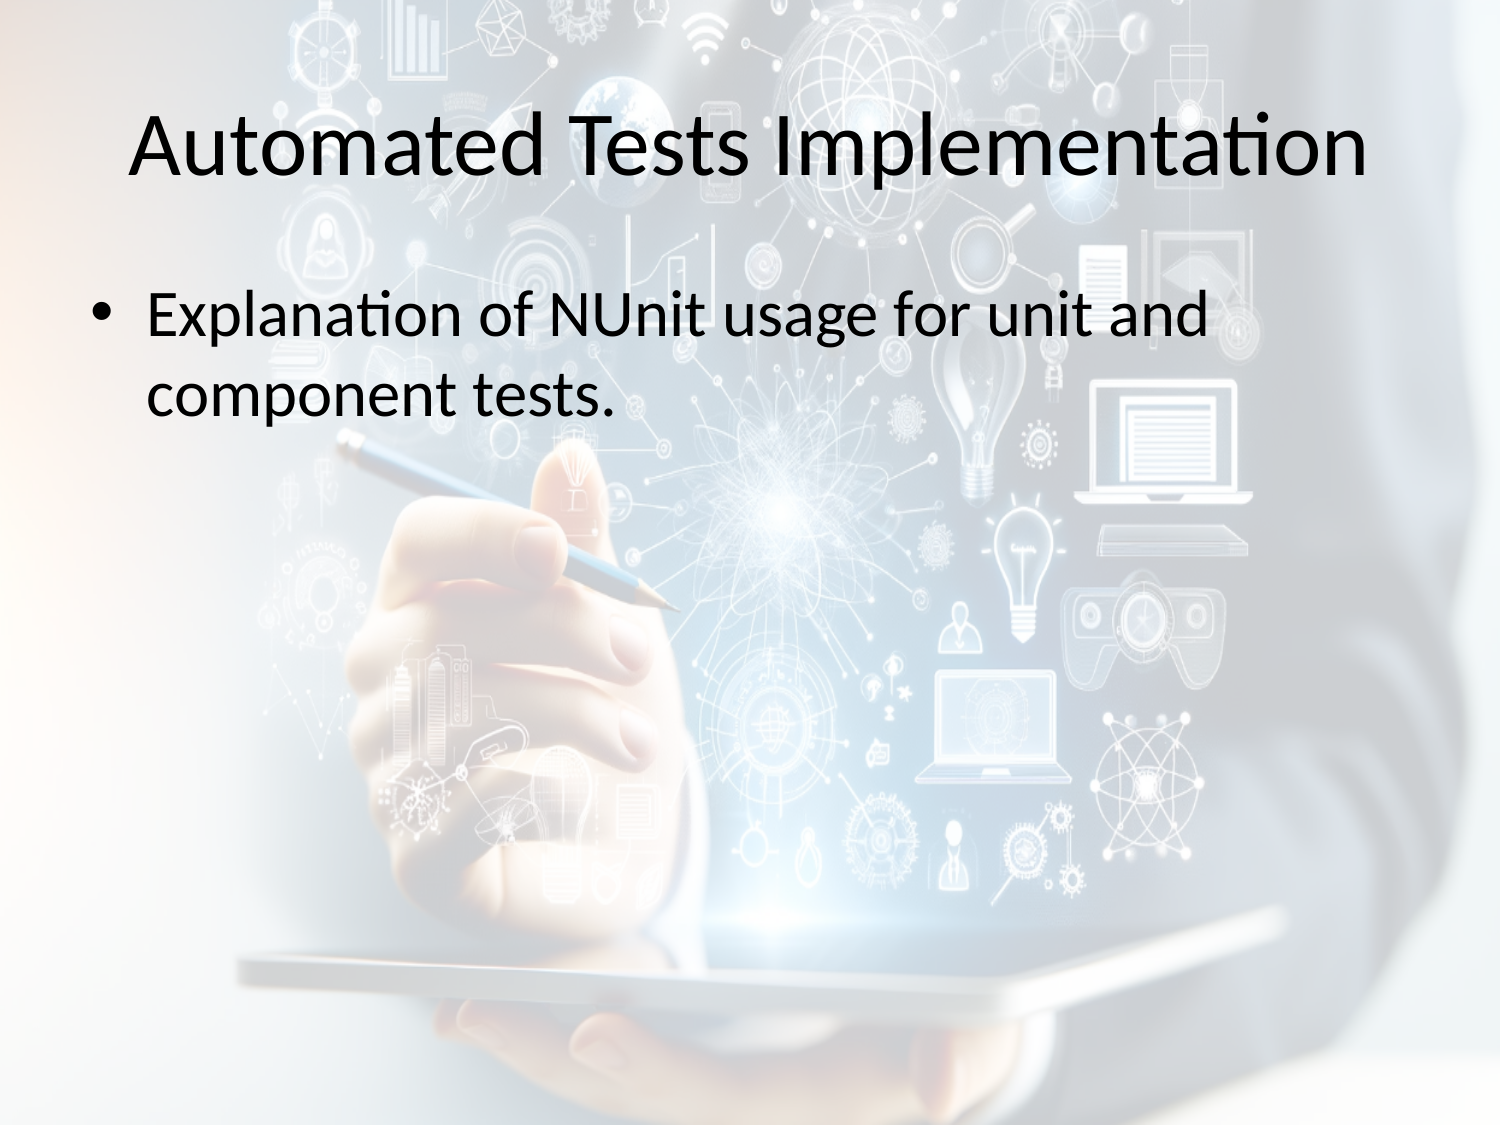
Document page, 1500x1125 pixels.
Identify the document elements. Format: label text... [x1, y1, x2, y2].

list Explanation of NUnit usage for unit and component tests. [75, 262, 1425, 1005]
title Automated Tests Implementation [75, 45, 1425, 233]
